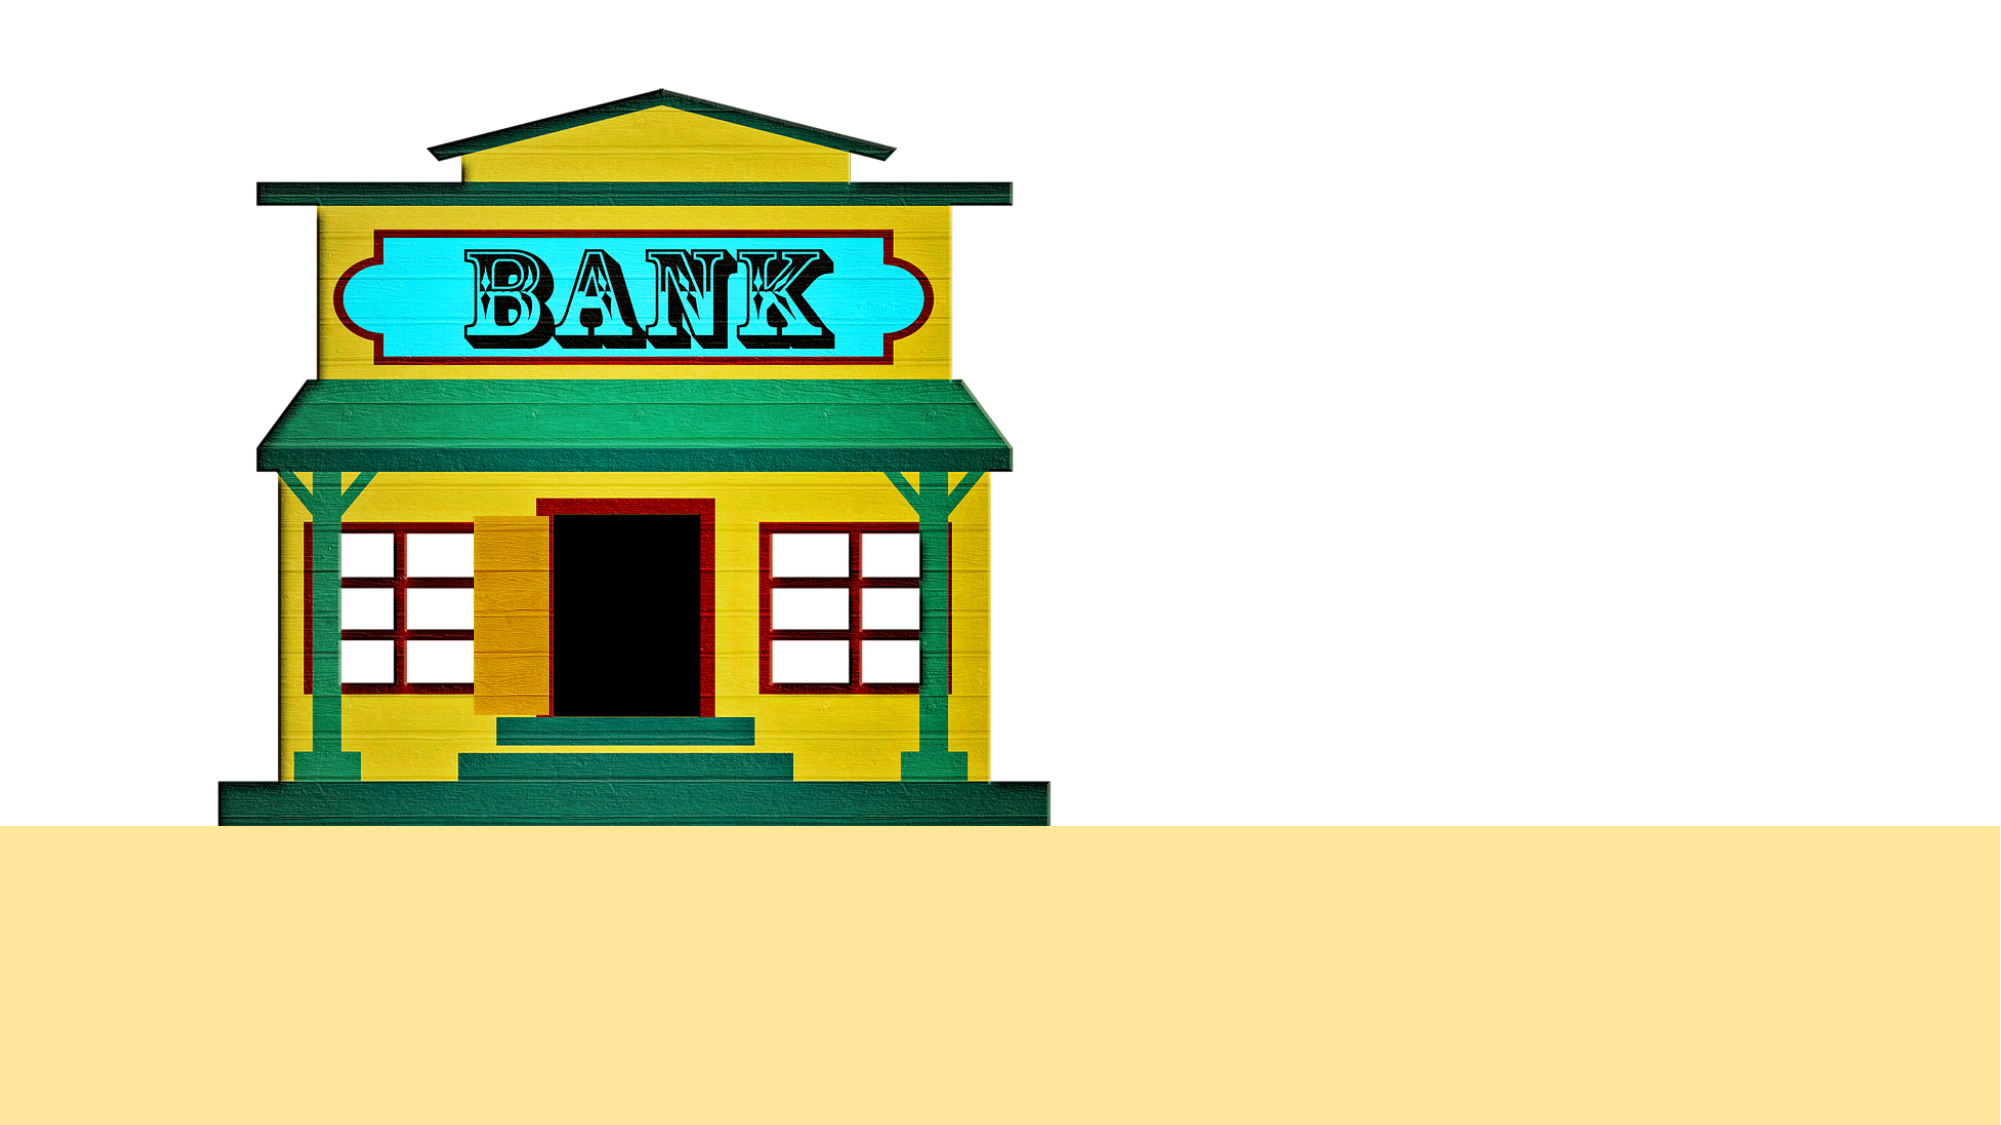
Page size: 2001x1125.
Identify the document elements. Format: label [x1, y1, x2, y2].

picture [191, 88, 1072, 827]
text_box [0, 825, 2000, 1125]
